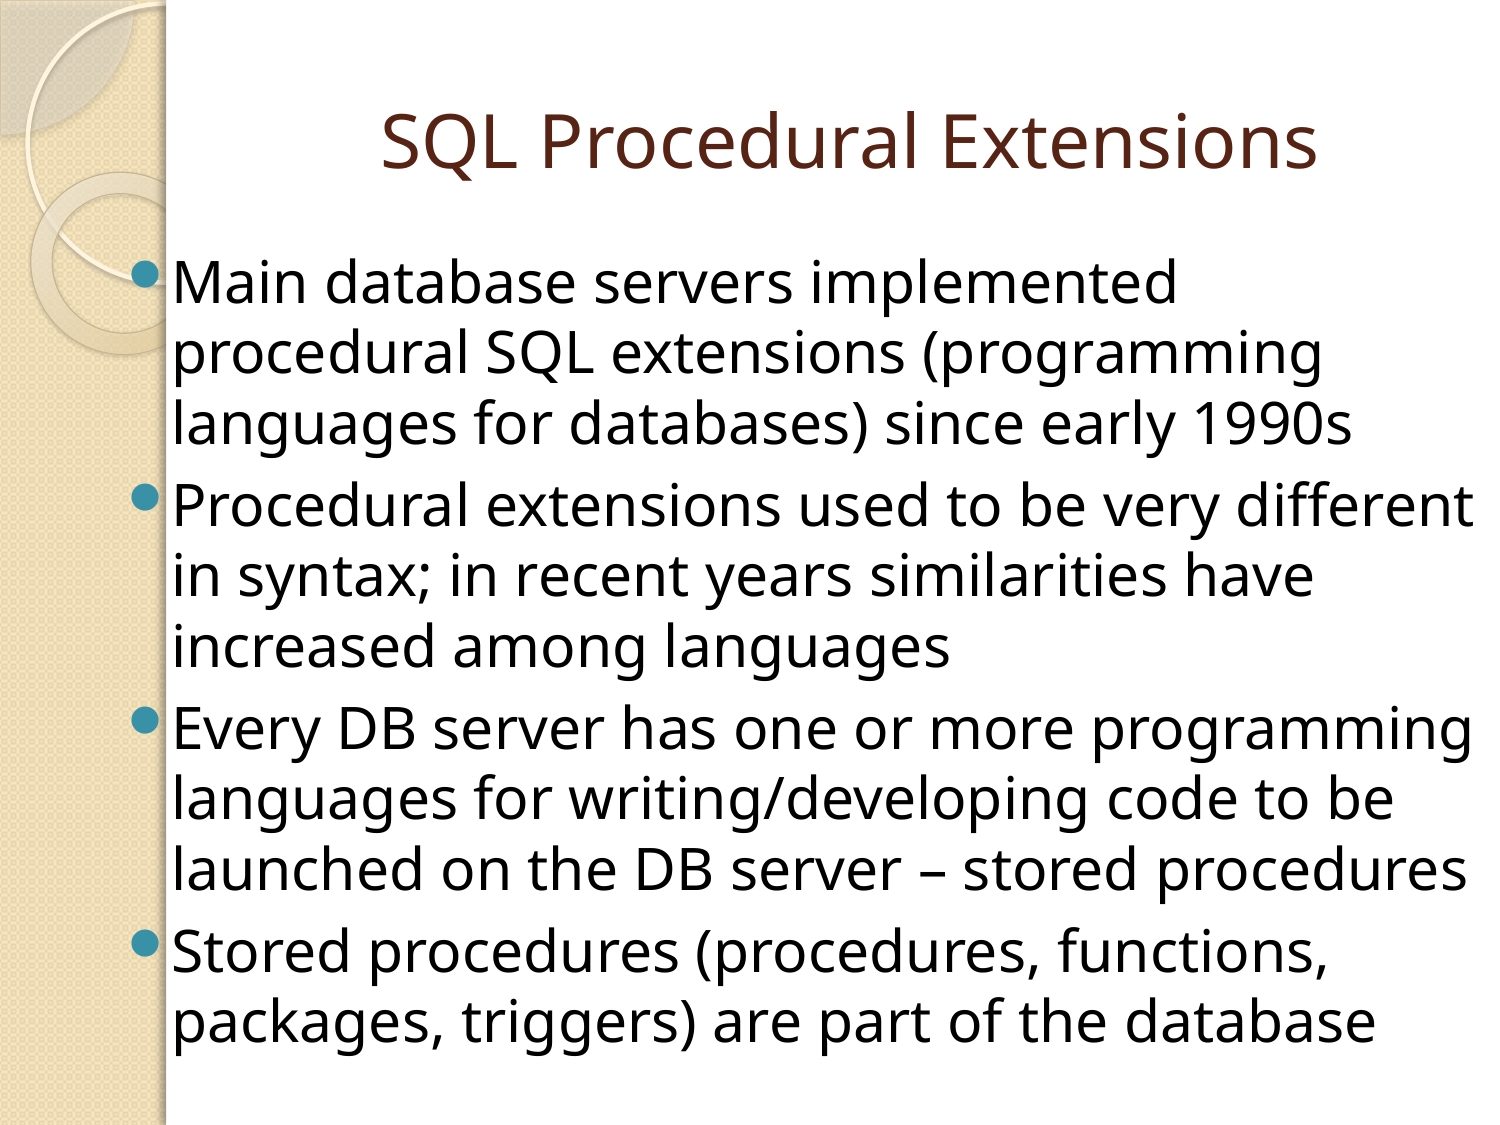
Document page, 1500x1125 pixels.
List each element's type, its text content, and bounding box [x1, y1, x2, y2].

title SQL Procedural Extensions [235, 45, 1466, 233]
list Main database servers implemented procedural SQL extensions (programming languages for databases) since early 1990s Procedural extensions used to be very different in syntax; in recent years similarities have increased among languages Every DB server has one or more programming languages for writing/developing code to be launched on the DB server – stored procedures Stored procedures (procedures, functions, packages, triggers) are part of the database [99, 237, 1500, 1100]
